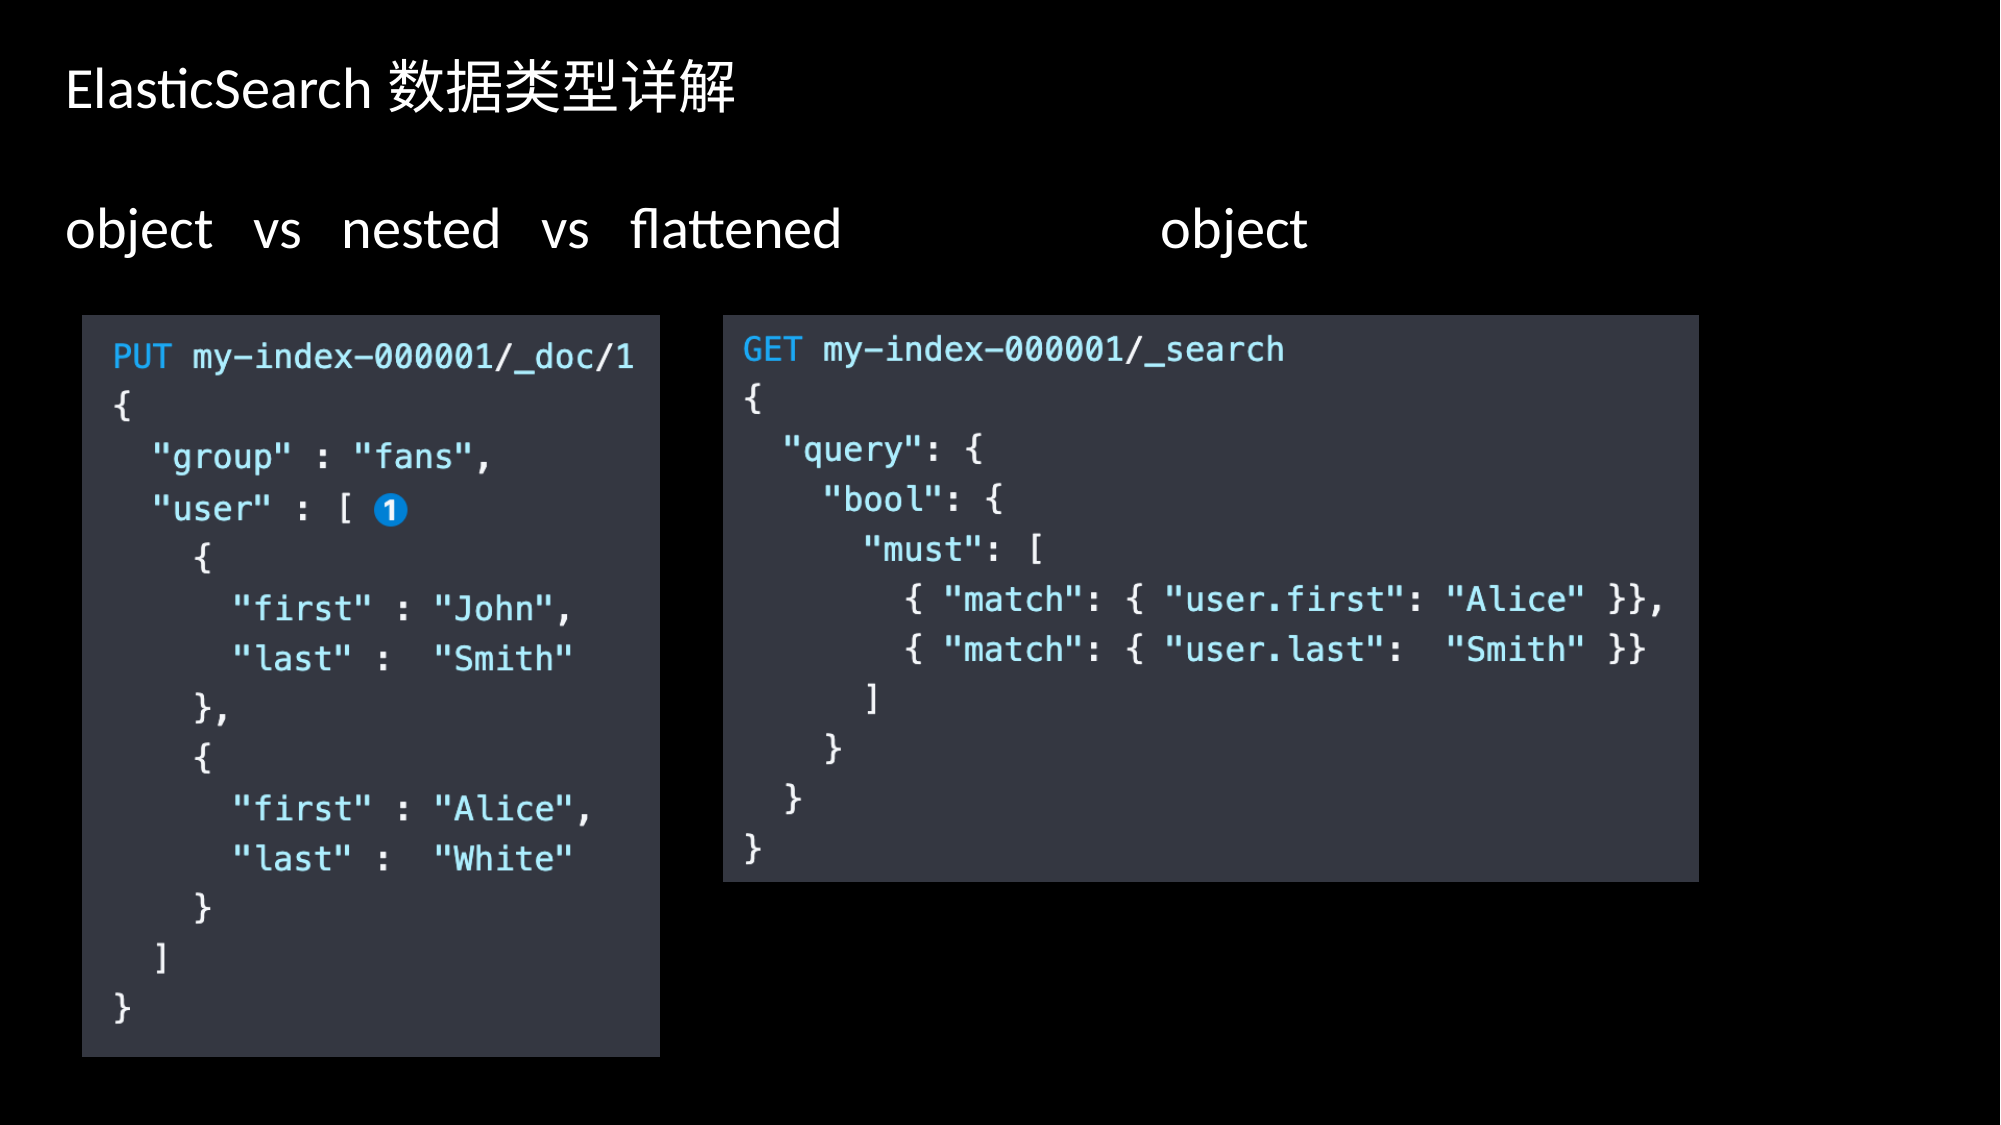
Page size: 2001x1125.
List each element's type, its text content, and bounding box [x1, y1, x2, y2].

text_box ElasticSearch数据类型详解 object vs nested vs flattened object [50, 43, 1885, 548]
picture [723, 315, 1699, 883]
picture [81, 315, 660, 1058]
